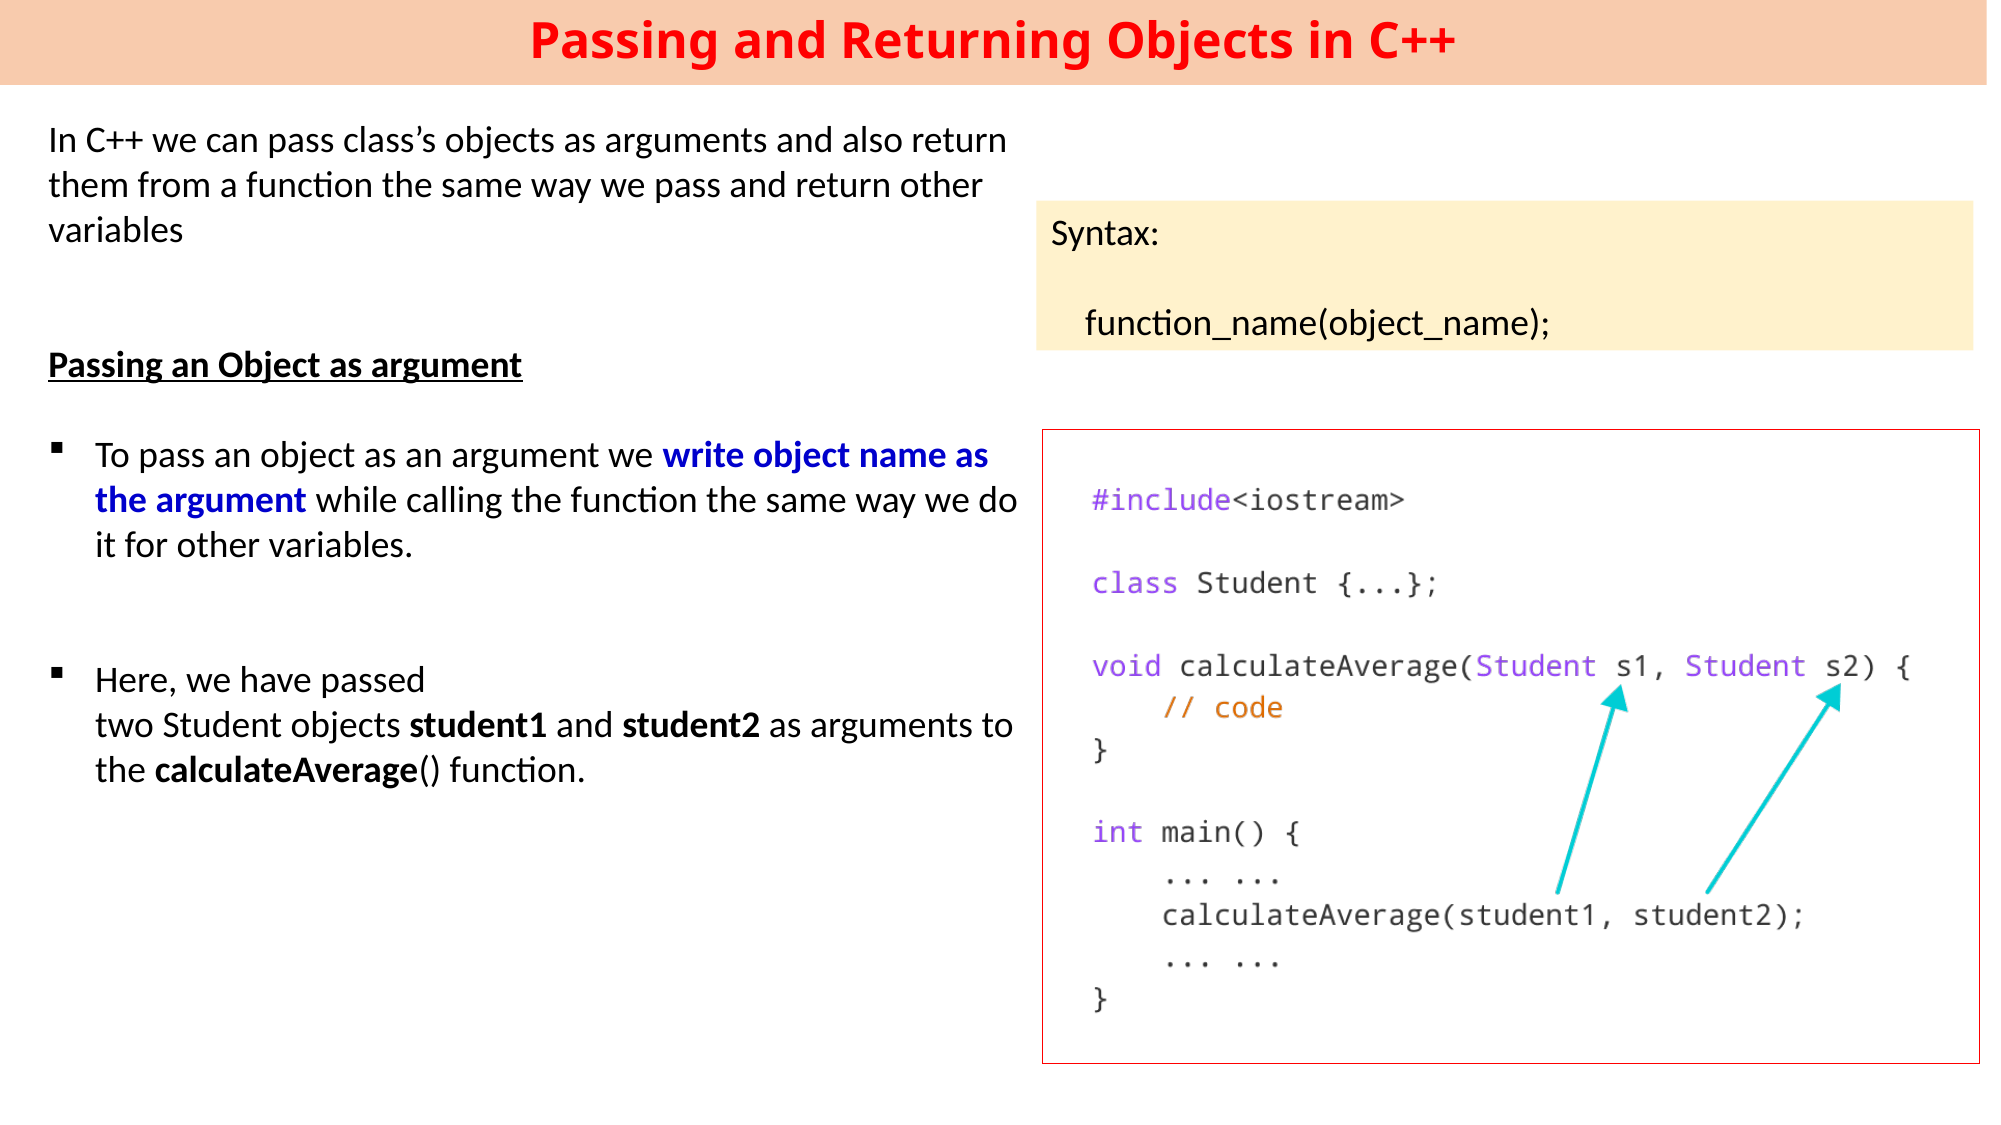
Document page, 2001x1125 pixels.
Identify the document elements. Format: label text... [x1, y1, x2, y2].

text_box Syntax: function_name(object_name); [1036, 200, 1974, 351]
title Passing and Returning Objects in C++ [0, 0, 1987, 85]
text_box In C++ we can pass class’s objects as arguments and also return them from a function the same way we pass and return other variables Passing an Object as argument To pass an object as an argument we write object name as the argument while calling the function the same way we do it for other variables. Here, we have passed two Student objects student1 and student2 as arguments to the calculateAverage() function. [33, 107, 1043, 843]
picture [1042, 429, 1980, 1064]
